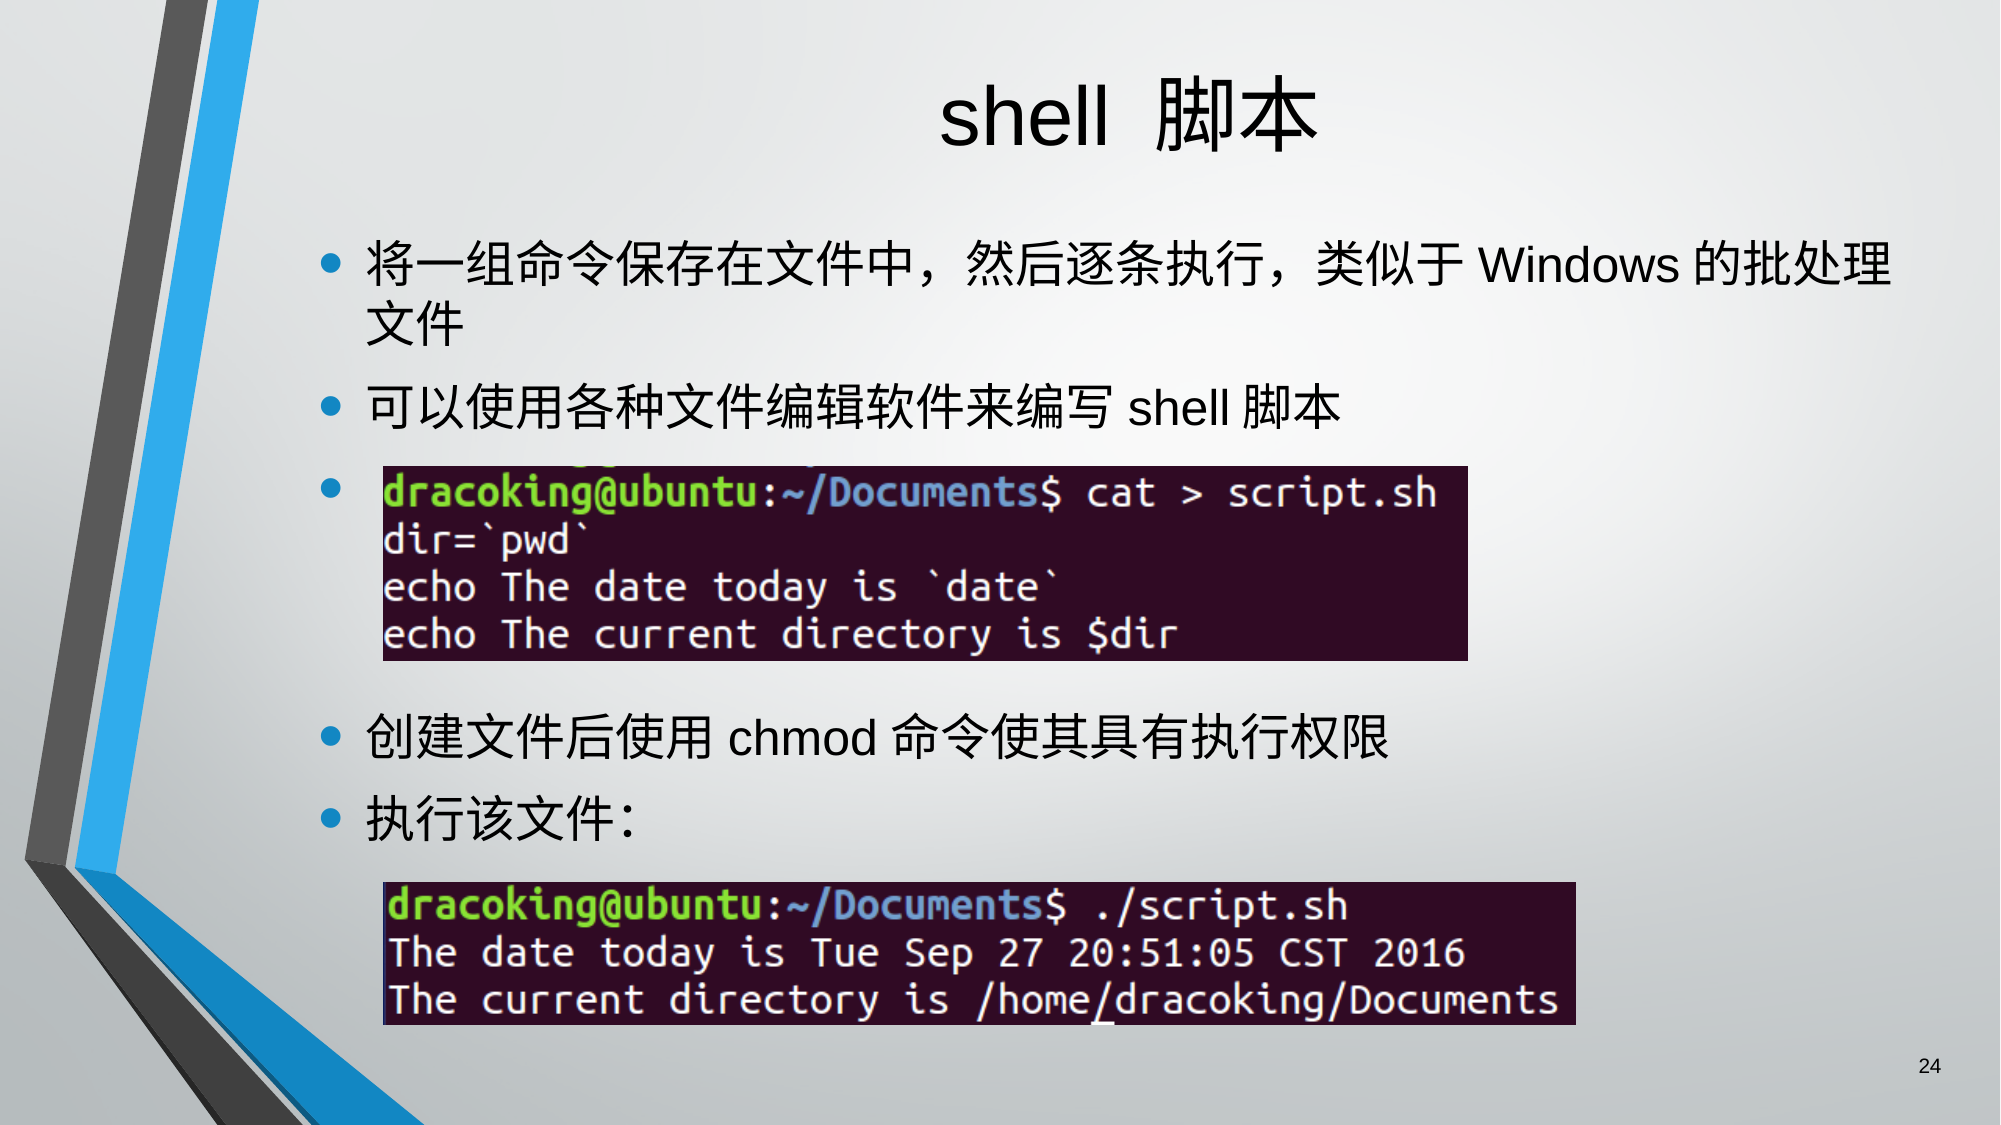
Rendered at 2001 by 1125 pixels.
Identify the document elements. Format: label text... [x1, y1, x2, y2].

title shell 脚本 [304, 38, 1957, 187]
picture [383, 466, 1469, 661]
picture [383, 881, 1576, 1025]
list 将一组命令保存在文件中，然后逐条执行，类似于Windows的批处理文件 可以使用各种文件编辑软件来编写shell脚本 创建文件后使用chmod命令使其具有执行权限 执行该文件： [304, 202, 1957, 1014]
slide_number 24 [1866, 1034, 1957, 1095]
